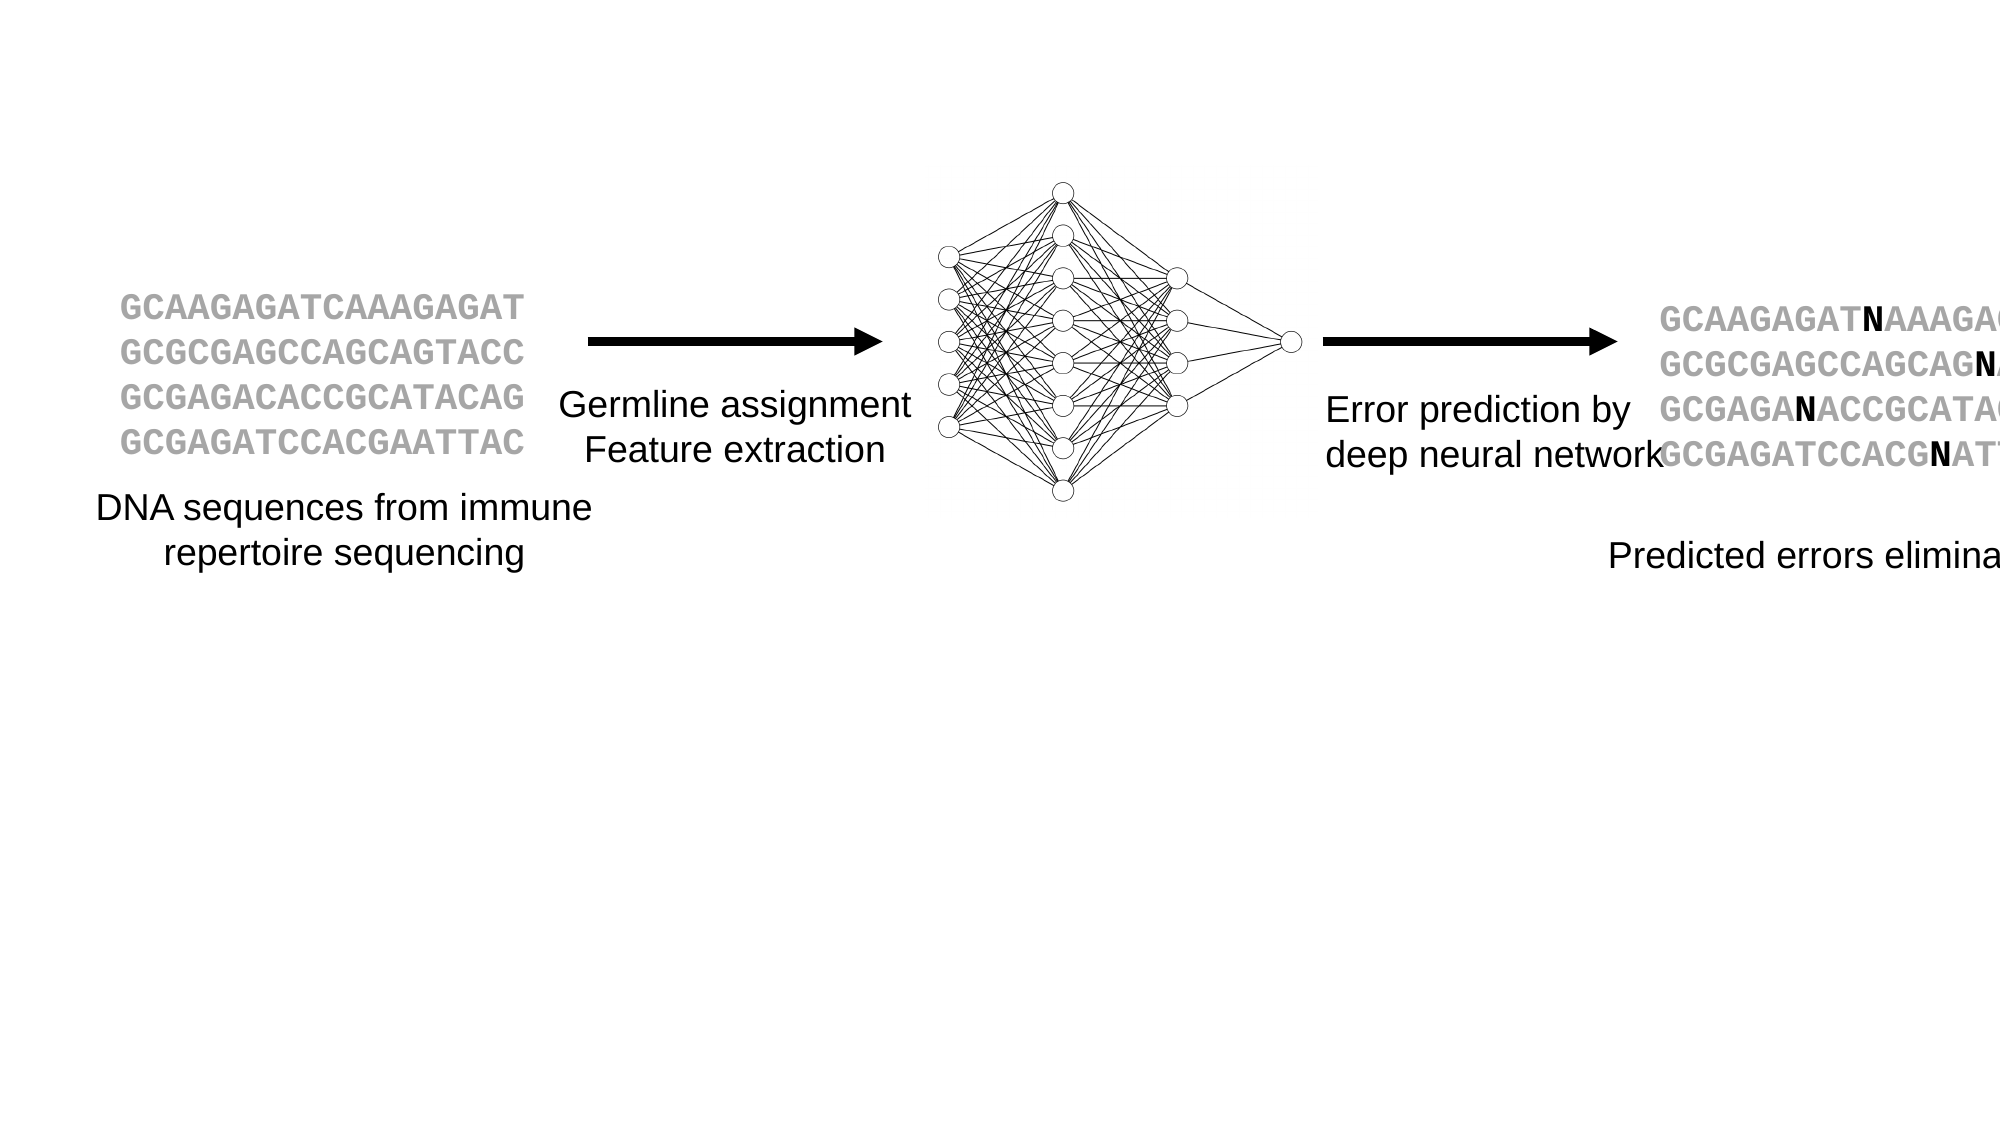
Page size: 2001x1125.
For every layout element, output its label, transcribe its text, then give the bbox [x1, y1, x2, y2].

picture [925, 165, 1318, 518]
text_box Error prediction by deep neural network [1318, 377, 1644, 482]
text_box GCAAGAGATCAAAGAGAT GCGCGAGCCAGCAGTACC GCGAGACACCGCATACAG GCGAGATCCACGAATTAC [105, 274, 540, 470]
text_box DNA sequences from immune repertoire sequencing [80, 475, 619, 581]
text_box Germline assignment Feature extraction [543, 372, 925, 478]
text_box Predicted errors eliminated [1592, 523, 2000, 583]
text_box GCAAGAGATNAAAGAGAT GCGCGAGCCAGCAGNACC GCGAGANACCGCATACAG GCGAGATCCACGNATTAC [1644, 286, 2000, 482]
